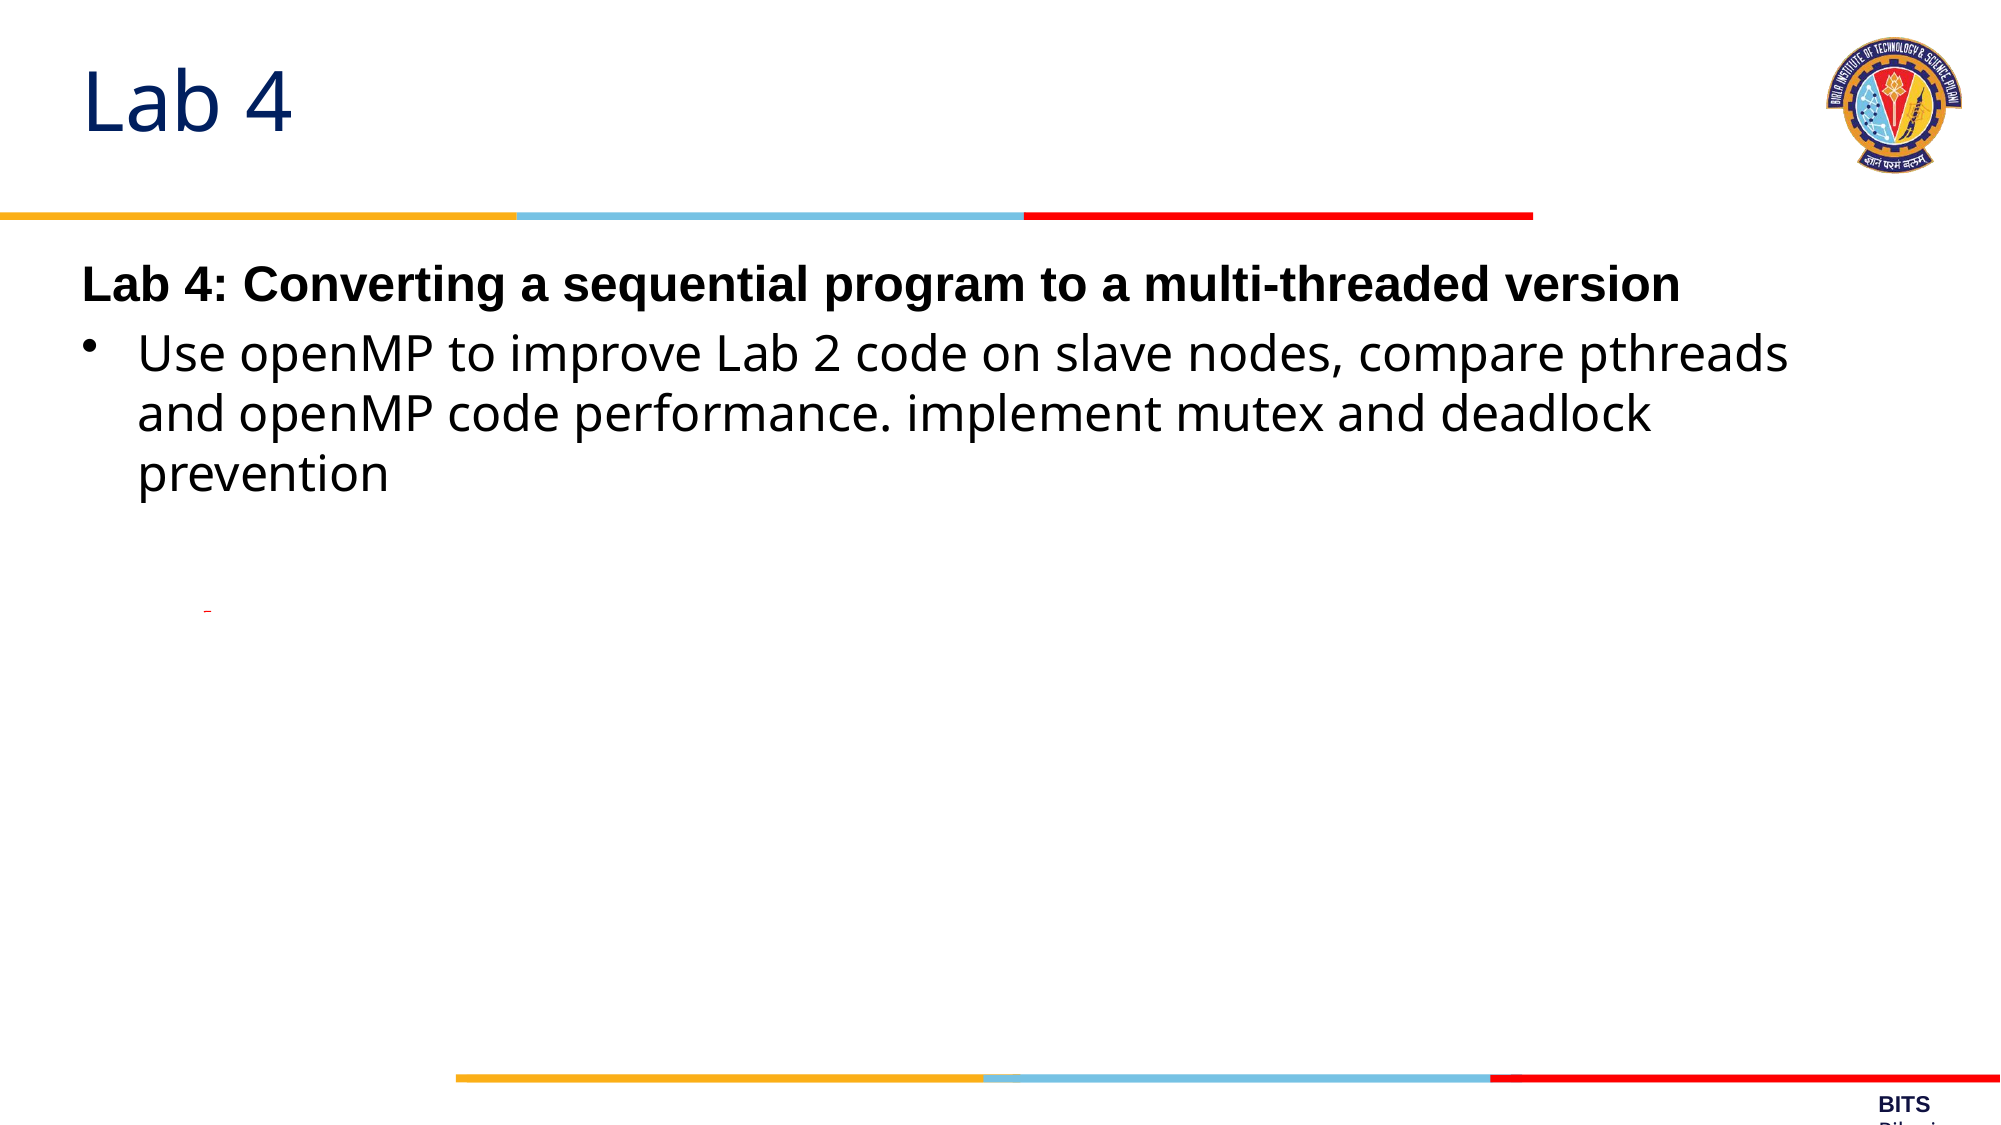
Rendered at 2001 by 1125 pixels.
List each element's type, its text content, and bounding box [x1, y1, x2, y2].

text_box Lab 4: Converting a sequential program to a multi-threaded version Use openMP to improve Lab 2 code on slave nodes, compare pthreads and openMP code performance. implement mutex and deadlock prevention [79, 239, 1817, 502]
picture [1826, 37, 1962, 174]
footer BITS Pilani [1876, 1089, 1995, 1125]
title Lab 4 [79, 46, 1793, 236]
